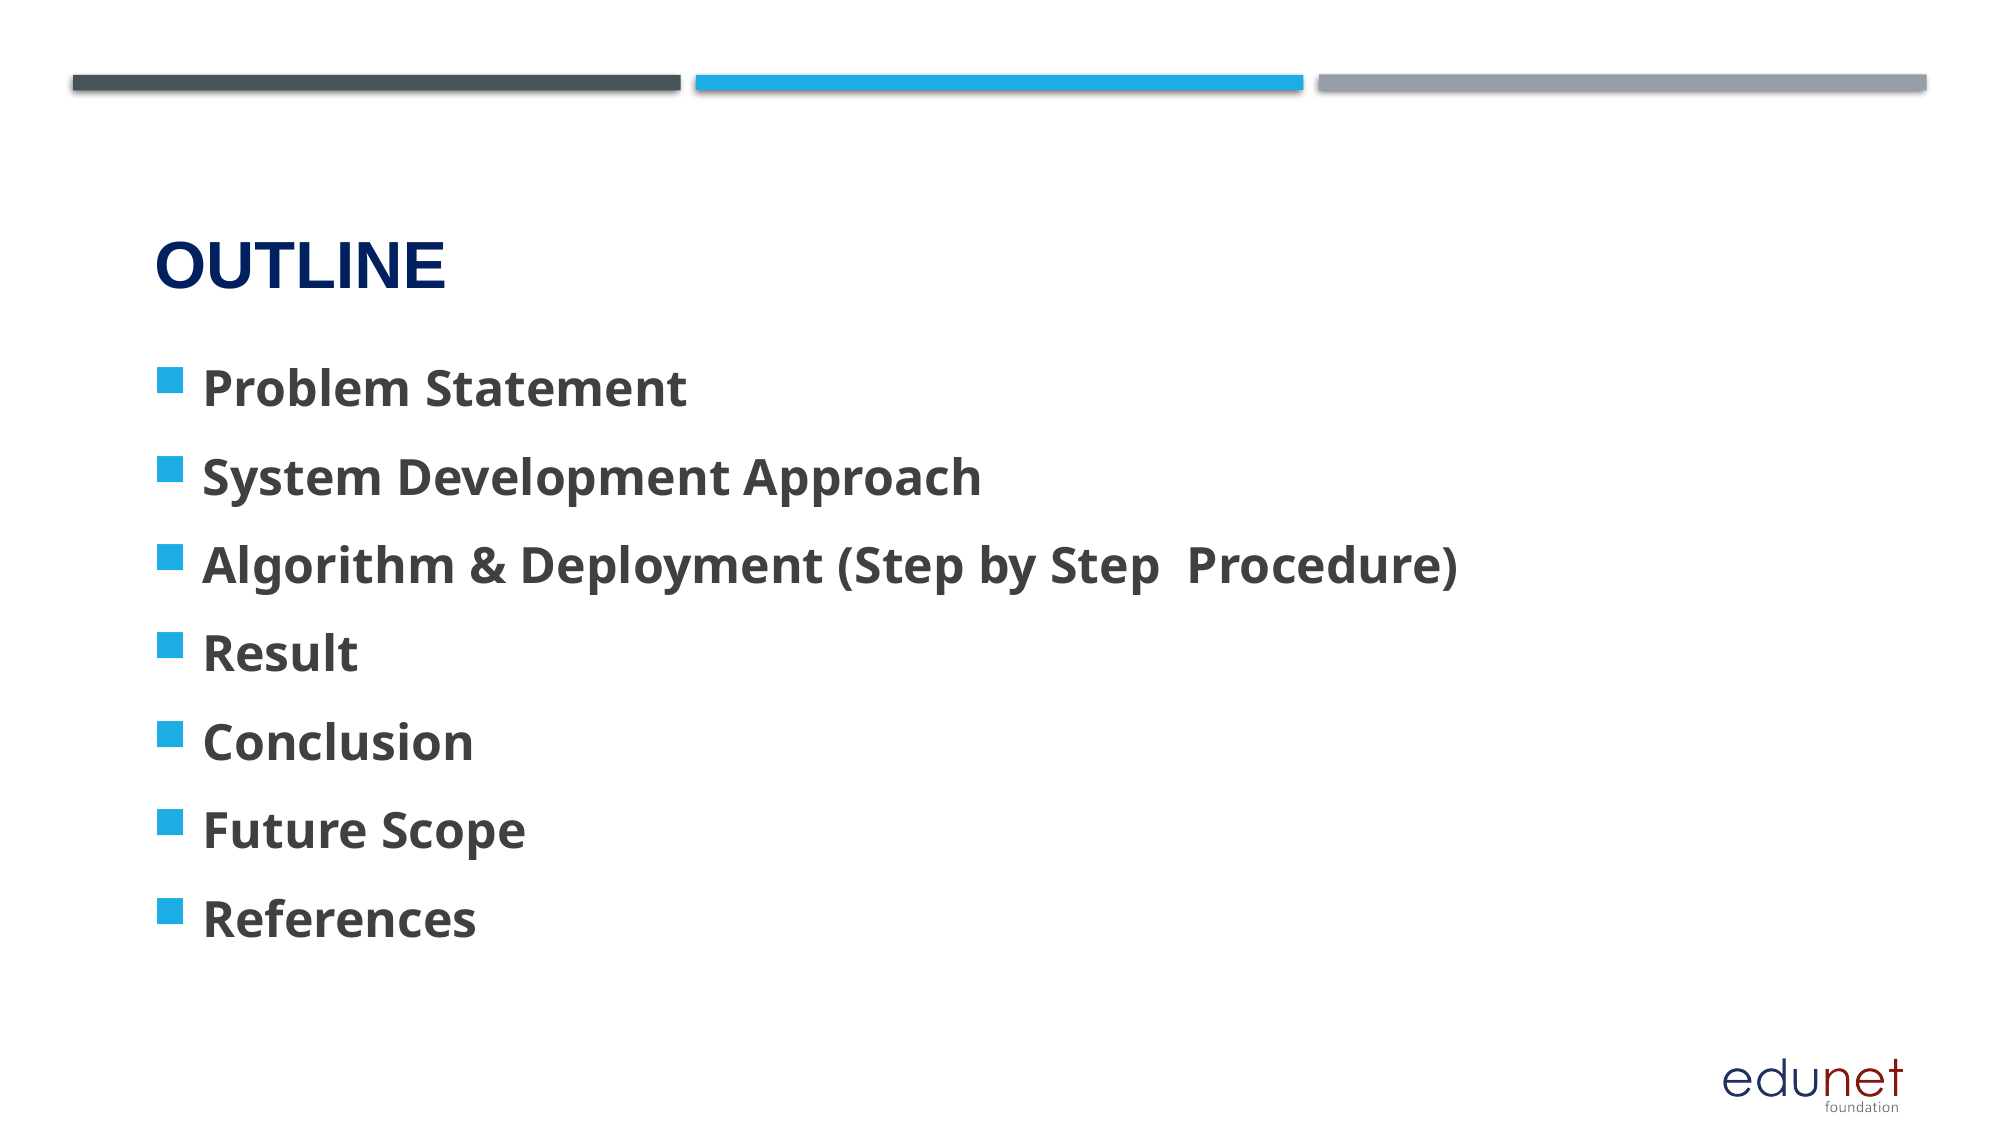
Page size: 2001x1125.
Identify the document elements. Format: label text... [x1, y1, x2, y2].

title OUTLINE [139, 91, 1865, 265]
list Problem Statement System Development Approach Algorithm & Deployment (Step by Step Procedure) Result Conclusion Future Scope References [137, 265, 1945, 1125]
